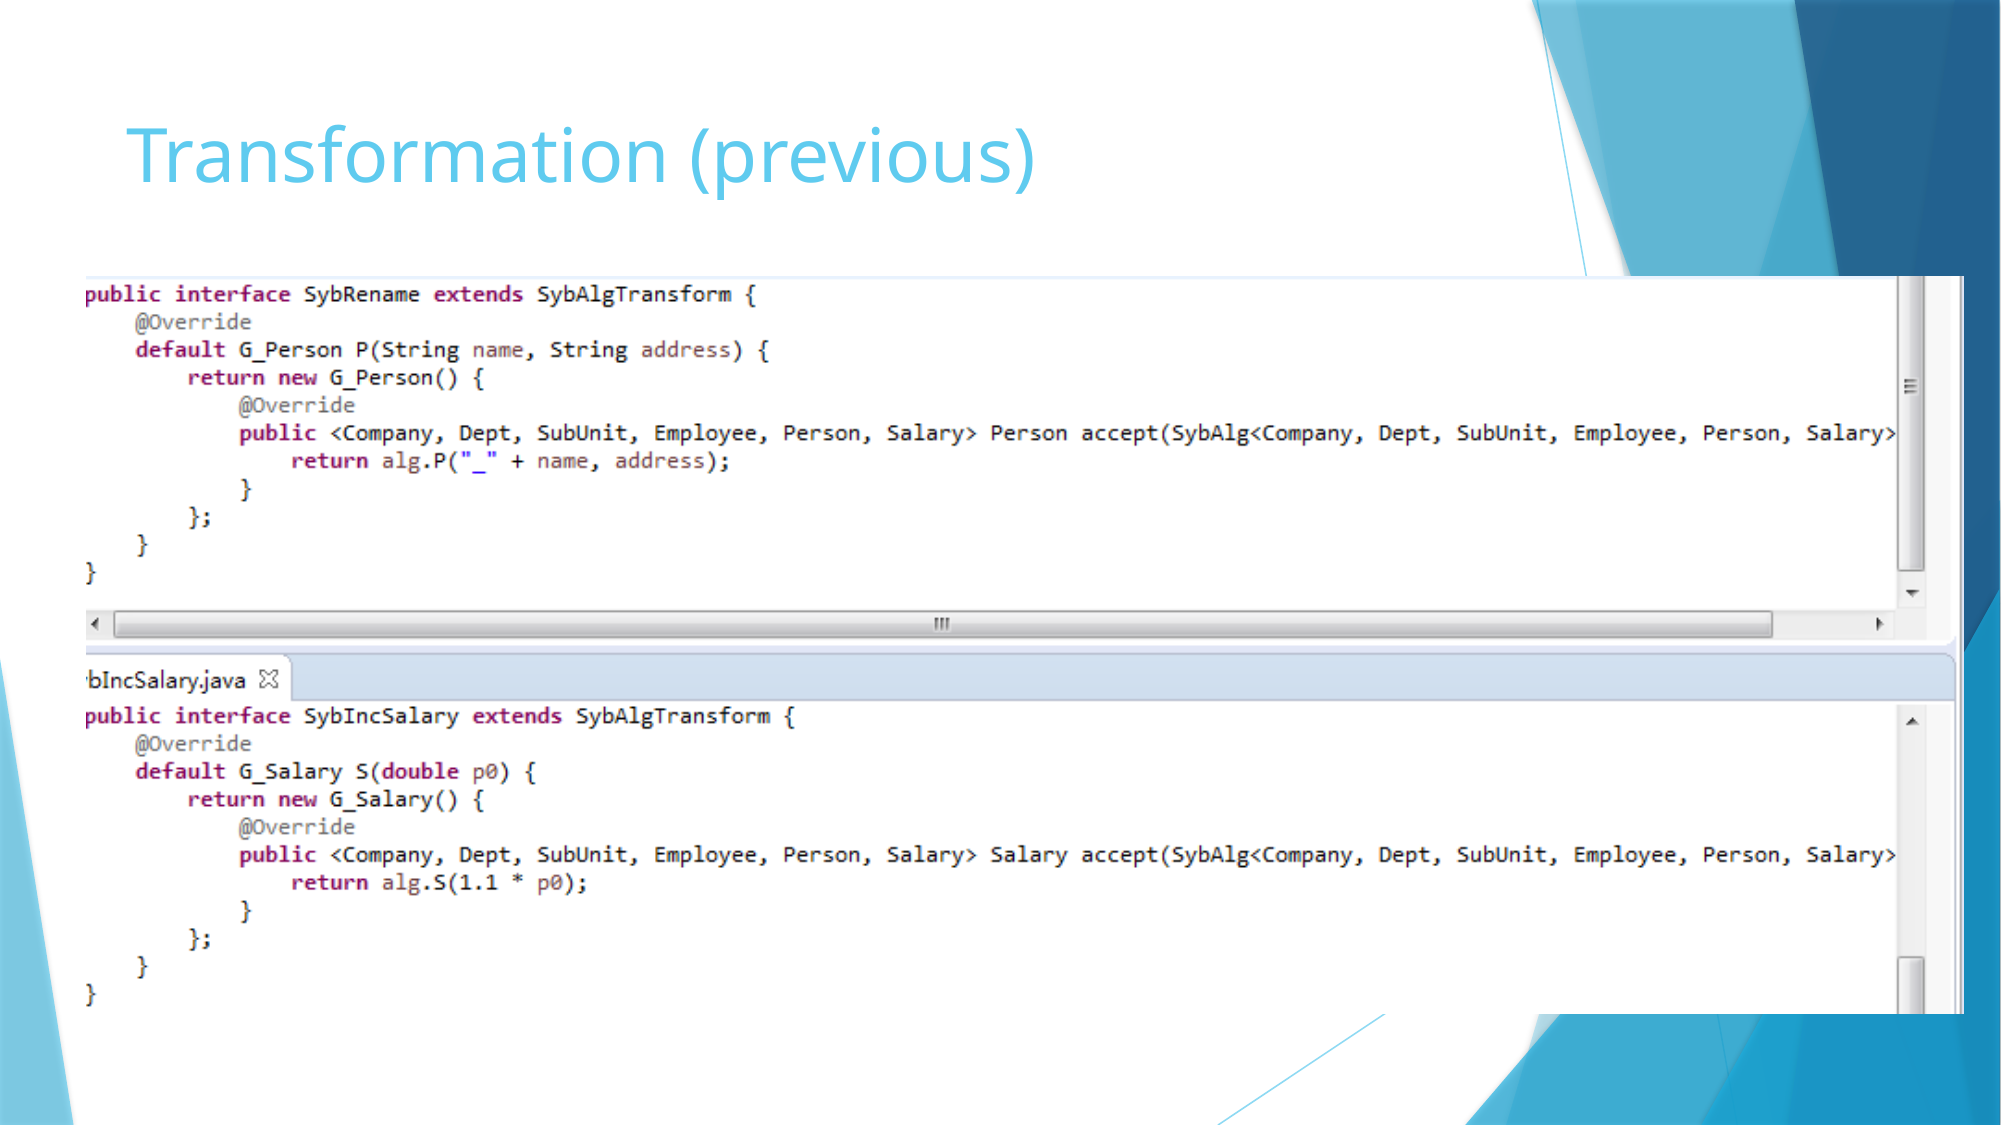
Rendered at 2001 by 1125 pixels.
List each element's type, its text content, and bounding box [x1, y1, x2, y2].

title Transformation (previous) [111, 99, 1522, 275]
picture [86, 275, 1965, 1015]
